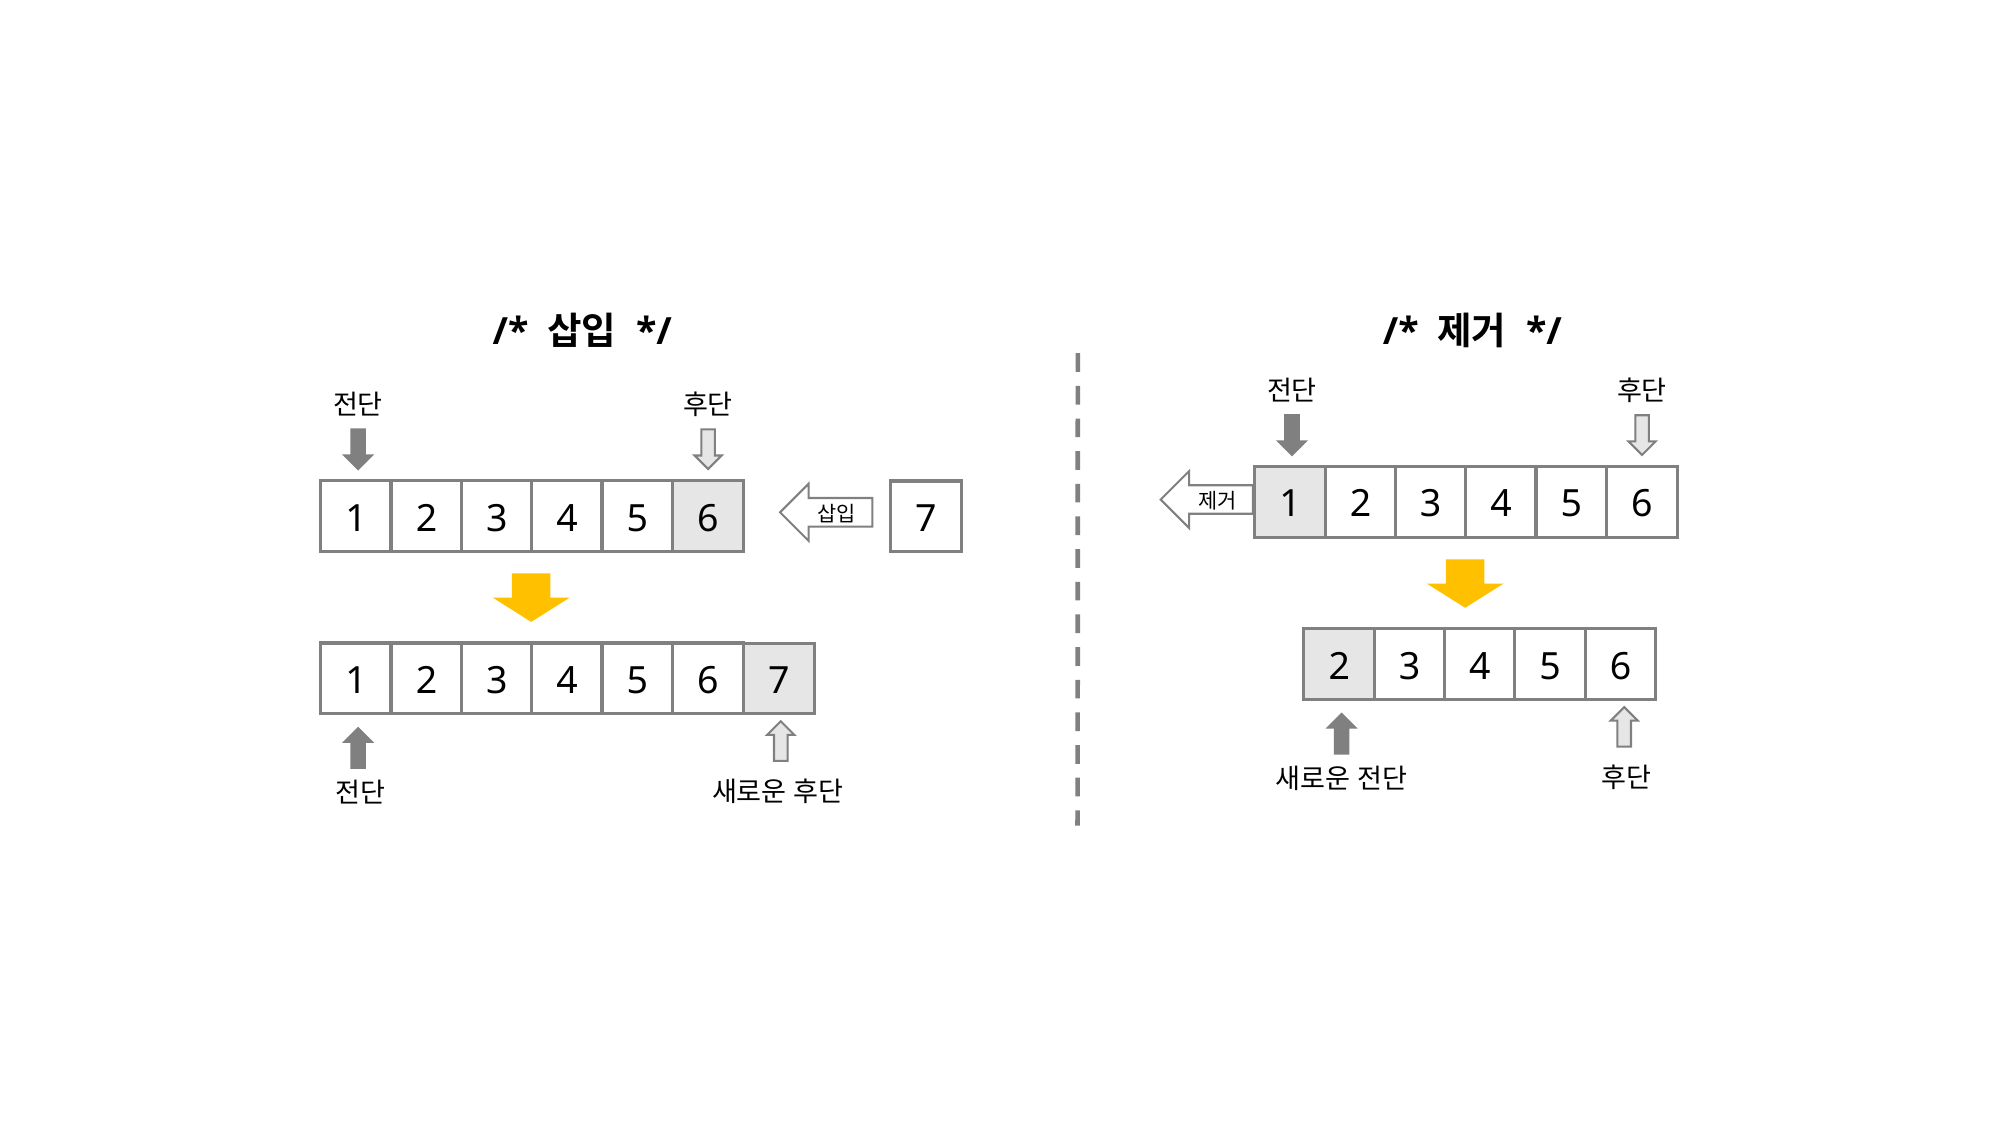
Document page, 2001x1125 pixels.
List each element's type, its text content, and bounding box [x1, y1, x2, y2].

text_box 4 [1443, 628, 1514, 701]
text_box [764, 719, 797, 762]
text_box 4 [1465, 465, 1535, 538]
text_box 1 [1254, 465, 1324, 538]
text_box 2 [390, 480, 460, 552]
text_box 1 [320, 642, 390, 715]
text_box 3 [1394, 465, 1465, 538]
text_box 3 [460, 642, 531, 715]
text_box [1325, 712, 1358, 755]
text_box 5 [1514, 628, 1584, 701]
text_box 새로운 후단 [697, 766, 859, 815]
text_box 4 [531, 642, 601, 715]
text_box [342, 428, 375, 471]
text_box [1423, 558, 1508, 610]
text_box 새로운 전단 [1261, 754, 1423, 802]
text_box 7 [742, 642, 815, 715]
text_box 삽입 [802, 492, 871, 533]
text_box 7 [889, 480, 962, 553]
text_box 4 [531, 480, 601, 552]
text_box /* 제거 */ [1368, 299, 1577, 359]
text_box 2 [1324, 465, 1394, 538]
text_box 2 [390, 642, 460, 715]
text_box /* 삽입 */ [477, 299, 687, 359]
text_box [1275, 414, 1309, 457]
text_box 제거 [1183, 480, 1252, 520]
text_box 전단 [1252, 366, 1332, 414]
text_box 전단 [320, 768, 400, 816]
text_box [778, 481, 810, 544]
text_box 5 [601, 642, 671, 715]
text_box 5 [601, 480, 671, 552]
text_box 6 [671, 480, 744, 552]
text_box [1608, 705, 1641, 748]
text_box 후단 [1602, 366, 1682, 414]
text_box 3 [1373, 628, 1443, 701]
text_box 5 [1535, 465, 1605, 538]
text_box [1626, 414, 1659, 457]
text_box 6 [671, 642, 742, 715]
text_box 후단 [1586, 752, 1667, 800]
text_box [1159, 468, 1191, 531]
text_box 1 [320, 480, 390, 552]
text_box [692, 428, 725, 471]
text_box 후단 [668, 380, 748, 428]
text_box [342, 726, 375, 769]
text_box 전단 [318, 380, 398, 428]
text_box 2 [1303, 628, 1373, 701]
text_box 3 [460, 480, 531, 552]
text_box 6 [1605, 465, 1678, 538]
text_box [489, 572, 574, 624]
text_box 6 [1584, 628, 1657, 701]
